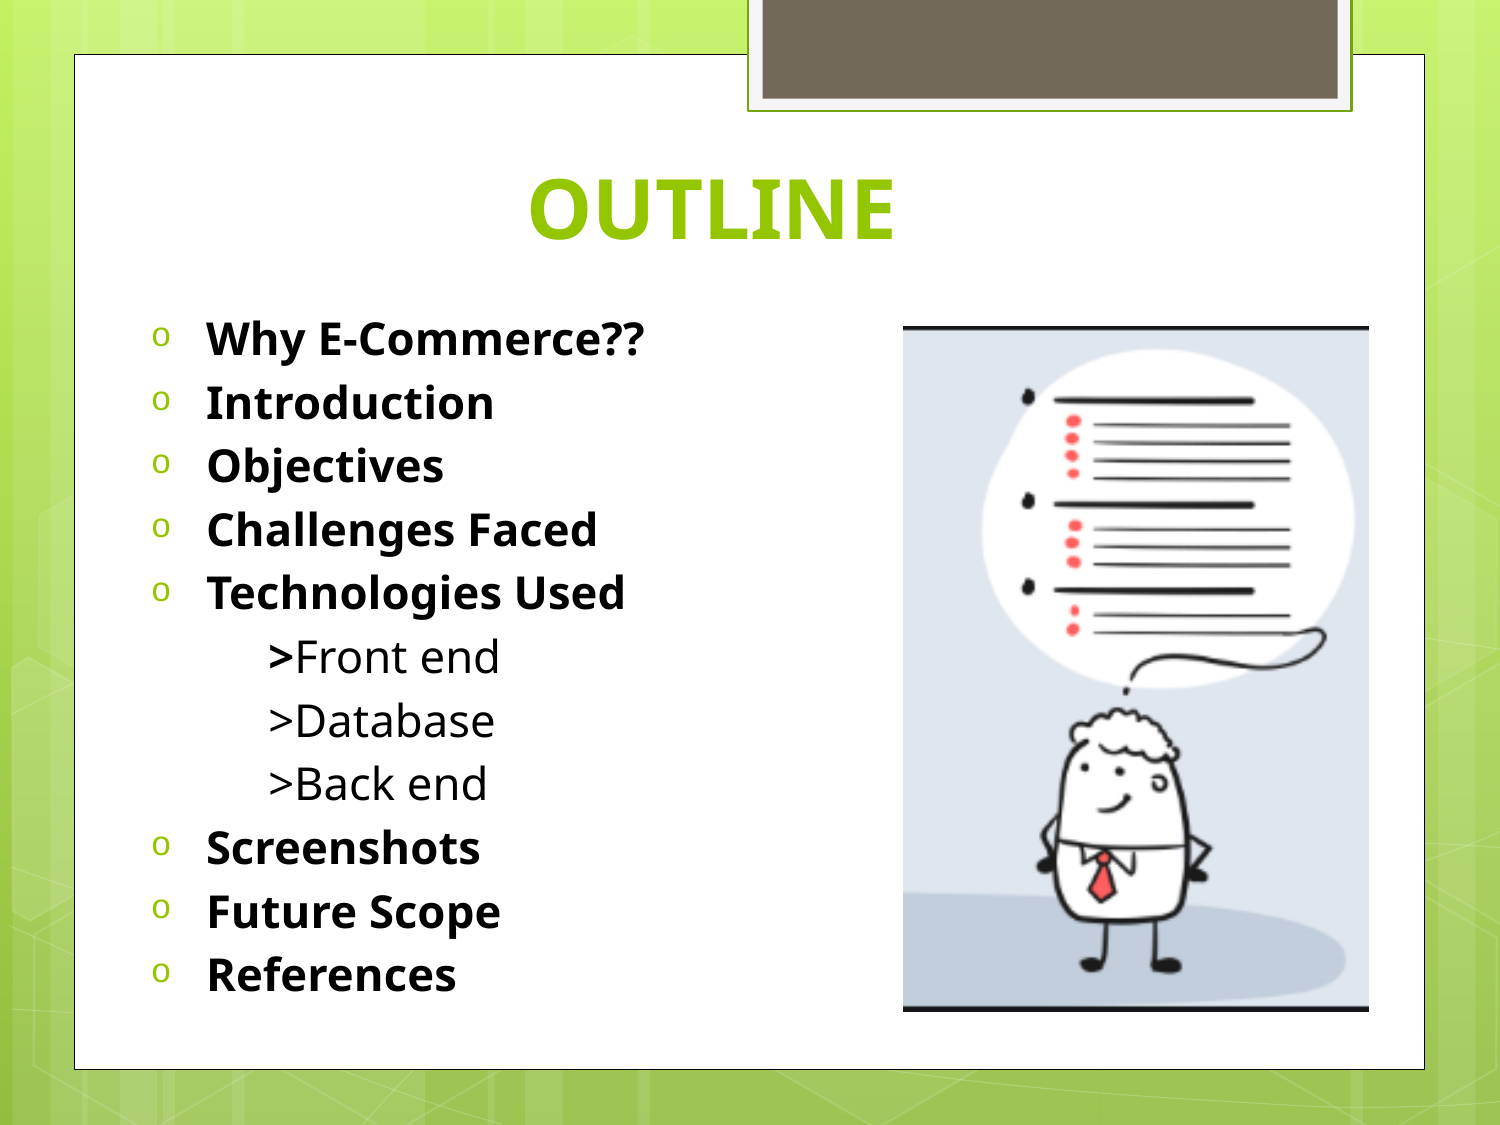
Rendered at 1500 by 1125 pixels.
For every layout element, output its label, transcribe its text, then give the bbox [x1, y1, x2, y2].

picture [903, 326, 1369, 1012]
list Why E-Commerce?? Introduction Objectives Challenges Faced Technologies Used >Front end >Database >Back end Screenshots Future Scope References [135, 302, 1369, 1012]
title OUTLINE [206, 101, 1296, 265]
